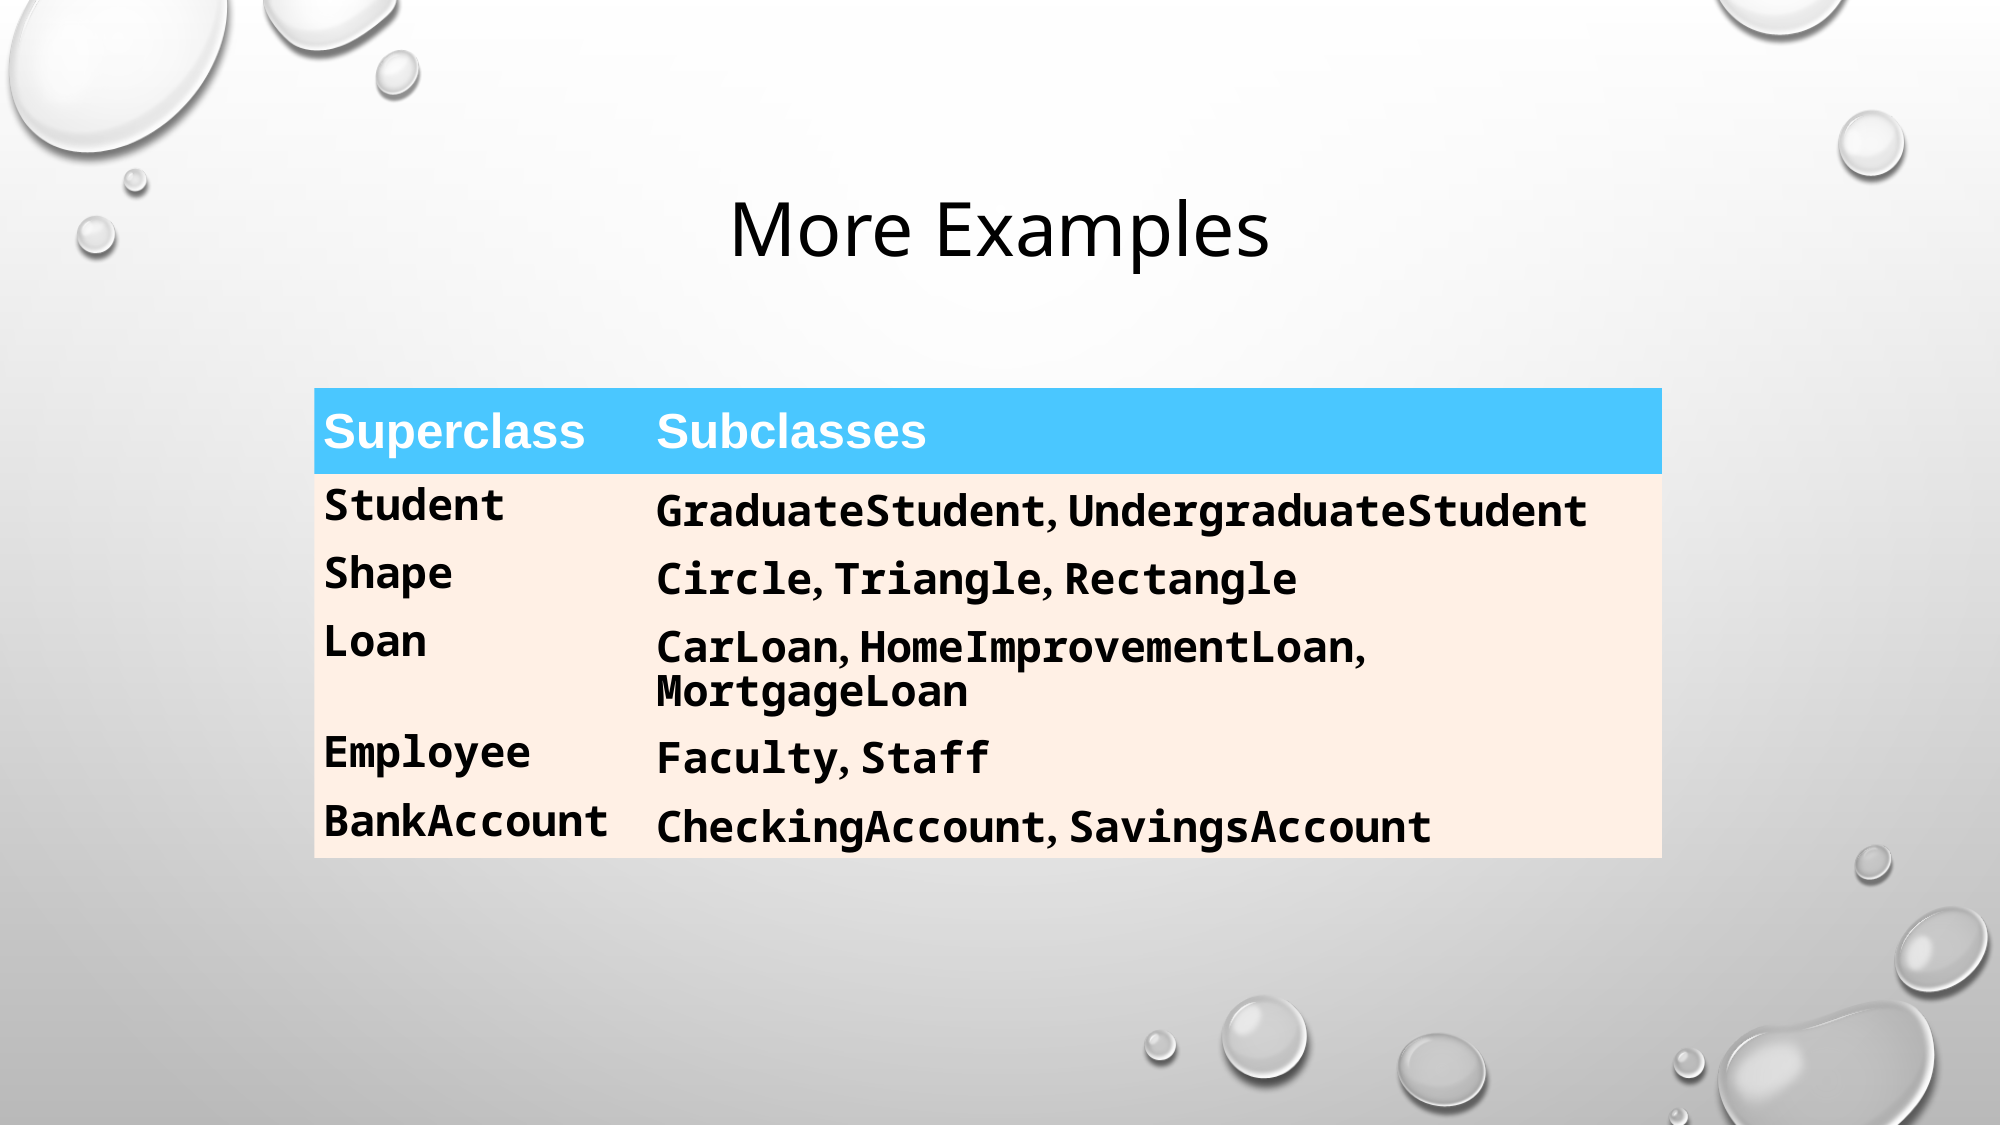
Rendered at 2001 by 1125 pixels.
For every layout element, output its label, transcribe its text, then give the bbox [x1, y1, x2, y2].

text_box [313, 387, 1686, 901]
title More Examples [149, 101, 1851, 364]
picture [0, 0, 2000, 1125]
